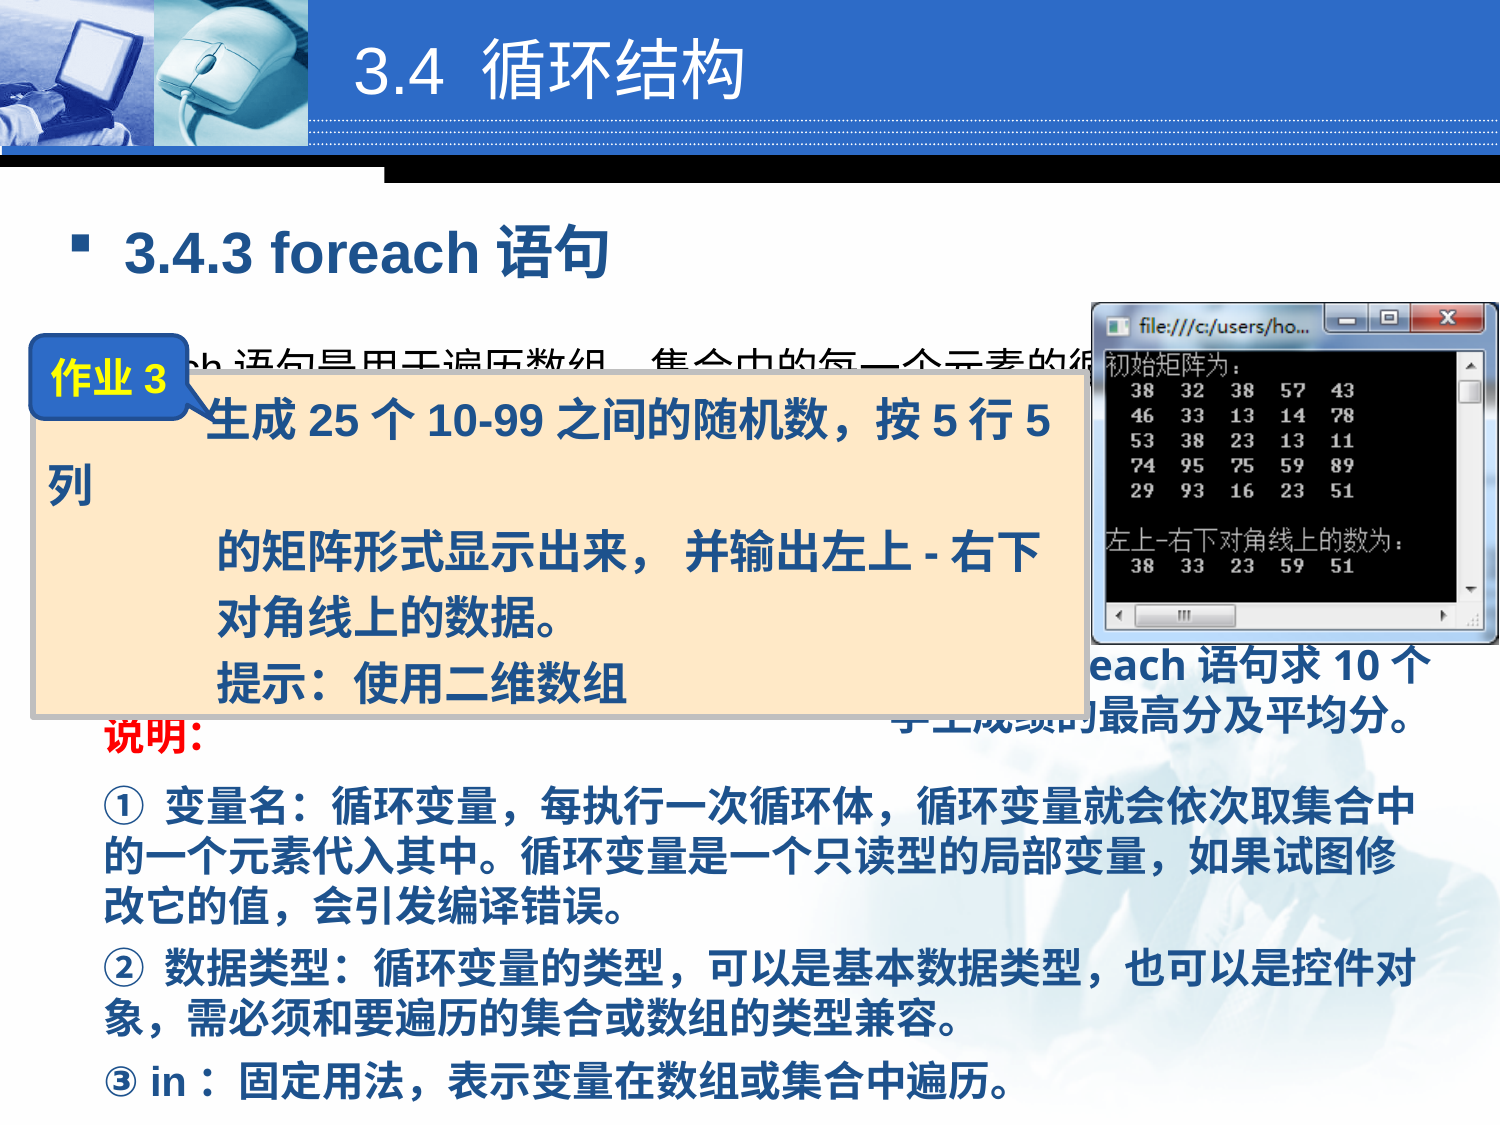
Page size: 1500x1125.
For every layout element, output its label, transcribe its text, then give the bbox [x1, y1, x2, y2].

text_box 【例3-14】用foreach语句求10个学生成绩的最高分及平均分。 [726, 662, 1447, 747]
text_box 说明： ① 变量名：循环变量，每执行一次循环体，循环变量就会依次取集合中的一个元素代入其中。循环变量是一个只读型的局部变量，如果试图修改它的值，会引发编译错误。 ② 数据类型：循环变量的类型，可以是基本数据类型，也可以是控件对象，需必须和要遍历的集合或数组的类型兼容。 ③ in：固定用法，表示变量在数组或集合中遍历。 [88, 720, 1436, 1112]
picture [0, 167, 1500, 1125]
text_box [30, 302, 1500, 655]
text_box 3.4.3 foreach语句 [53, 208, 750, 301]
picture [0, 1, 308, 155]
title 3.4 循环结构 [338, 31, 1376, 105]
